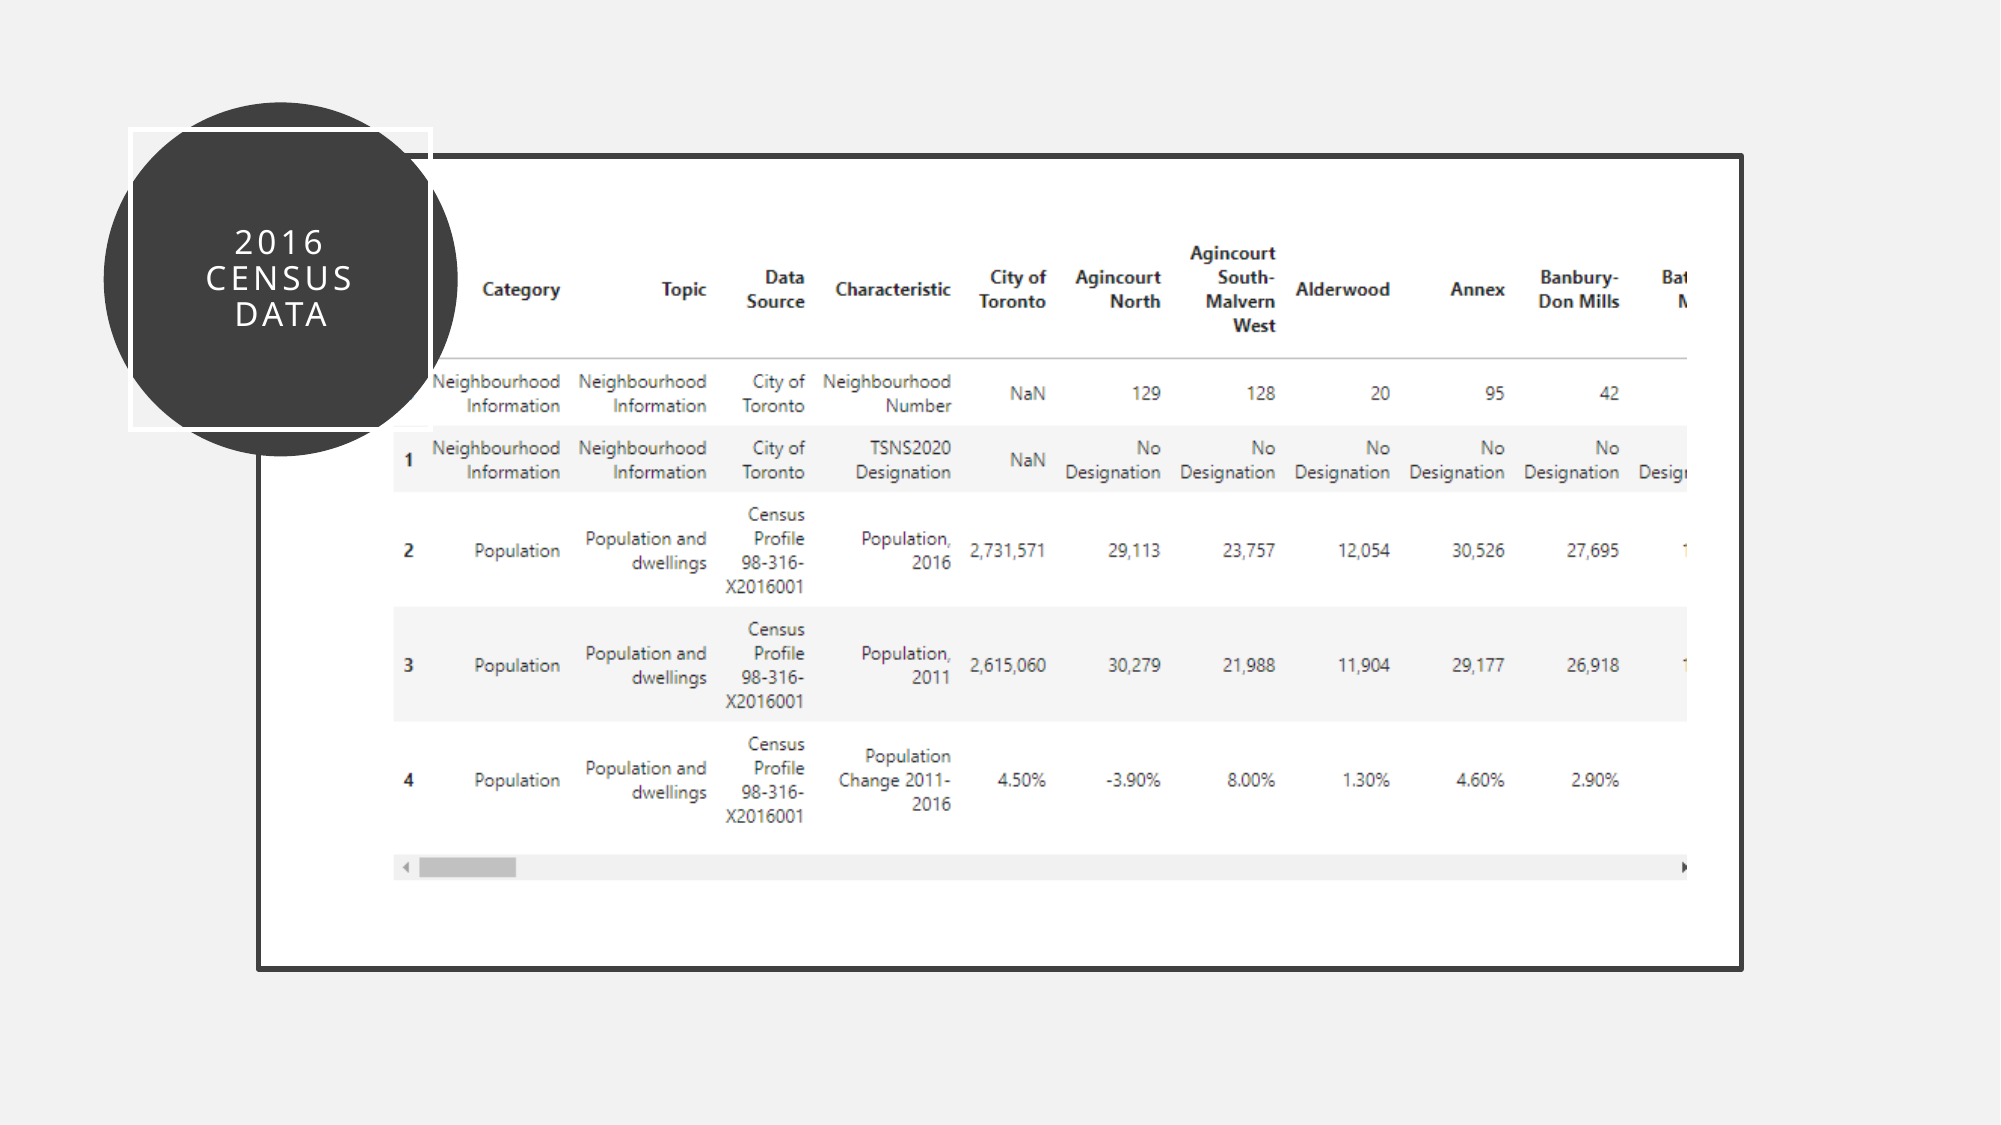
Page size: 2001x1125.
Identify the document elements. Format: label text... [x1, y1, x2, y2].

title 2016 Census Data [128, 127, 433, 432]
text_box [188, 101, 373, 127]
picture [388, 231, 1687, 894]
text_box [433, 187, 452, 231]
text_box [102, 187, 128, 371]
text_box [257, 155, 1742, 970]
text_box [189, 432, 373, 458]
